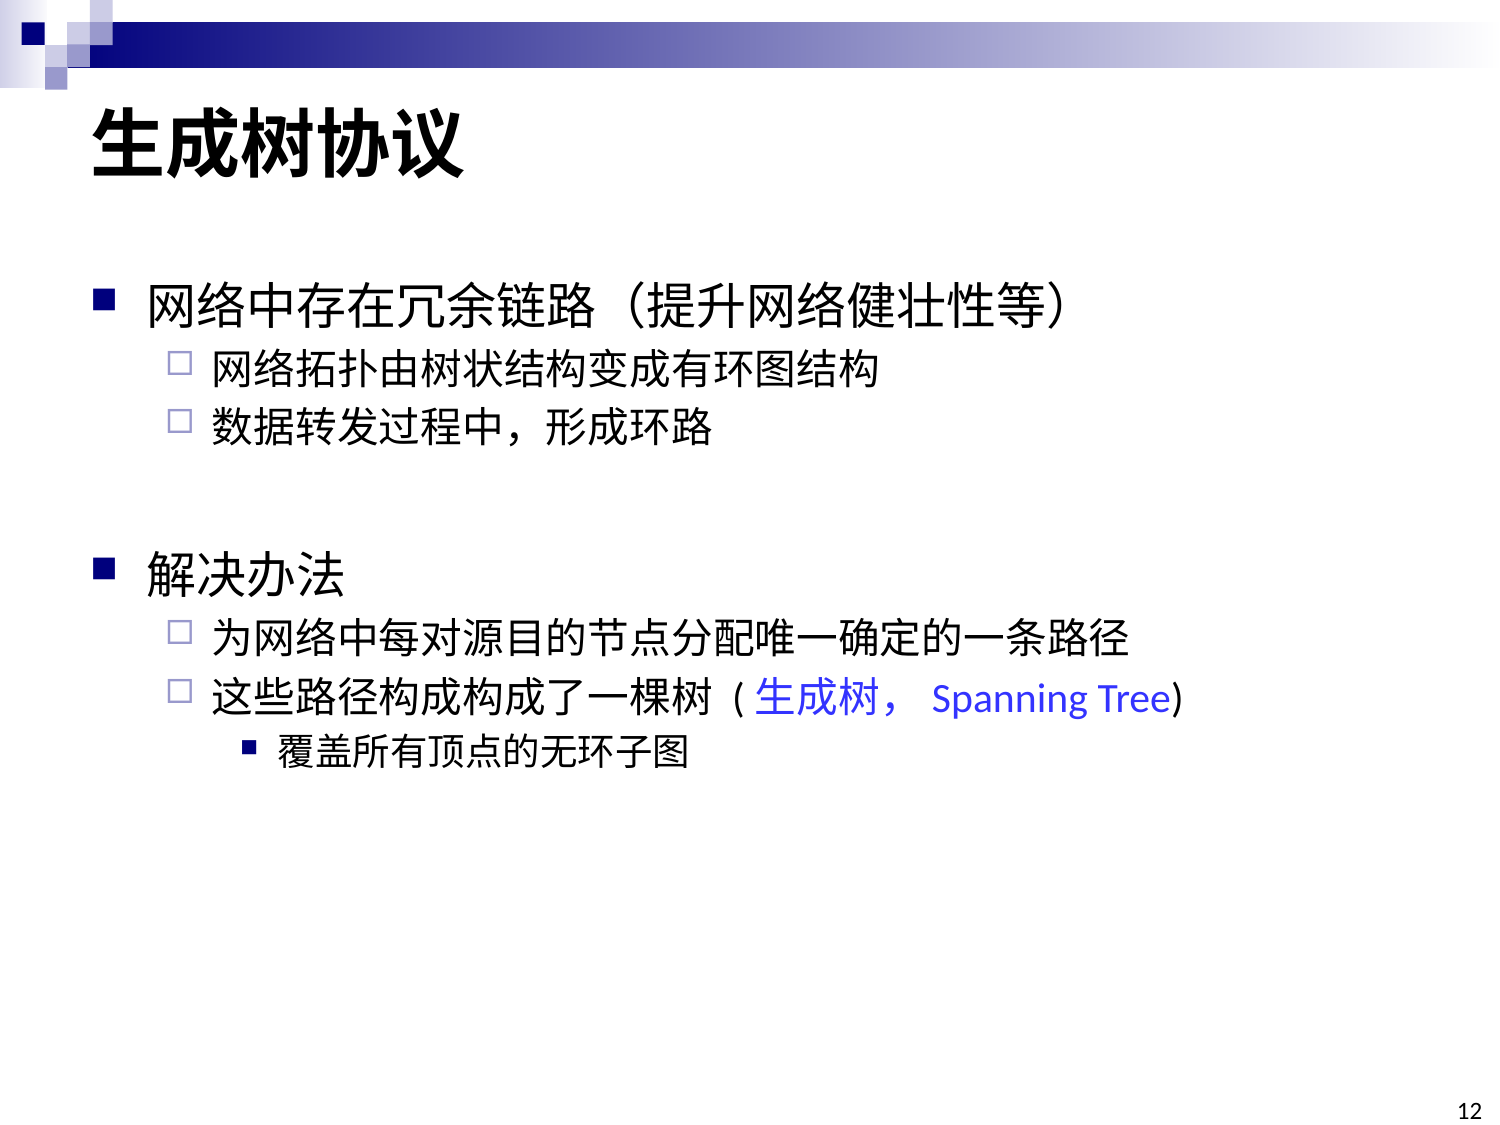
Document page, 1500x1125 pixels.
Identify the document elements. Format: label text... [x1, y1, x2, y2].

list 网络中存在冗余链路（提升网络健壮性等） 网络拓扑由树状结构变成有环图结构 数据转发过程中，形成环路 解决办法 为网络中每对源目的节点分配唯一确定的一条路径 这些路径构成构成了一棵树 (生成树，Spanning Tree) 覆盖所有顶点的无环子图 [75, 237, 1425, 1063]
title 生成树协议 [75, 75, 1425, 209]
slide_number 12 [1448, 1100, 1483, 1125]
